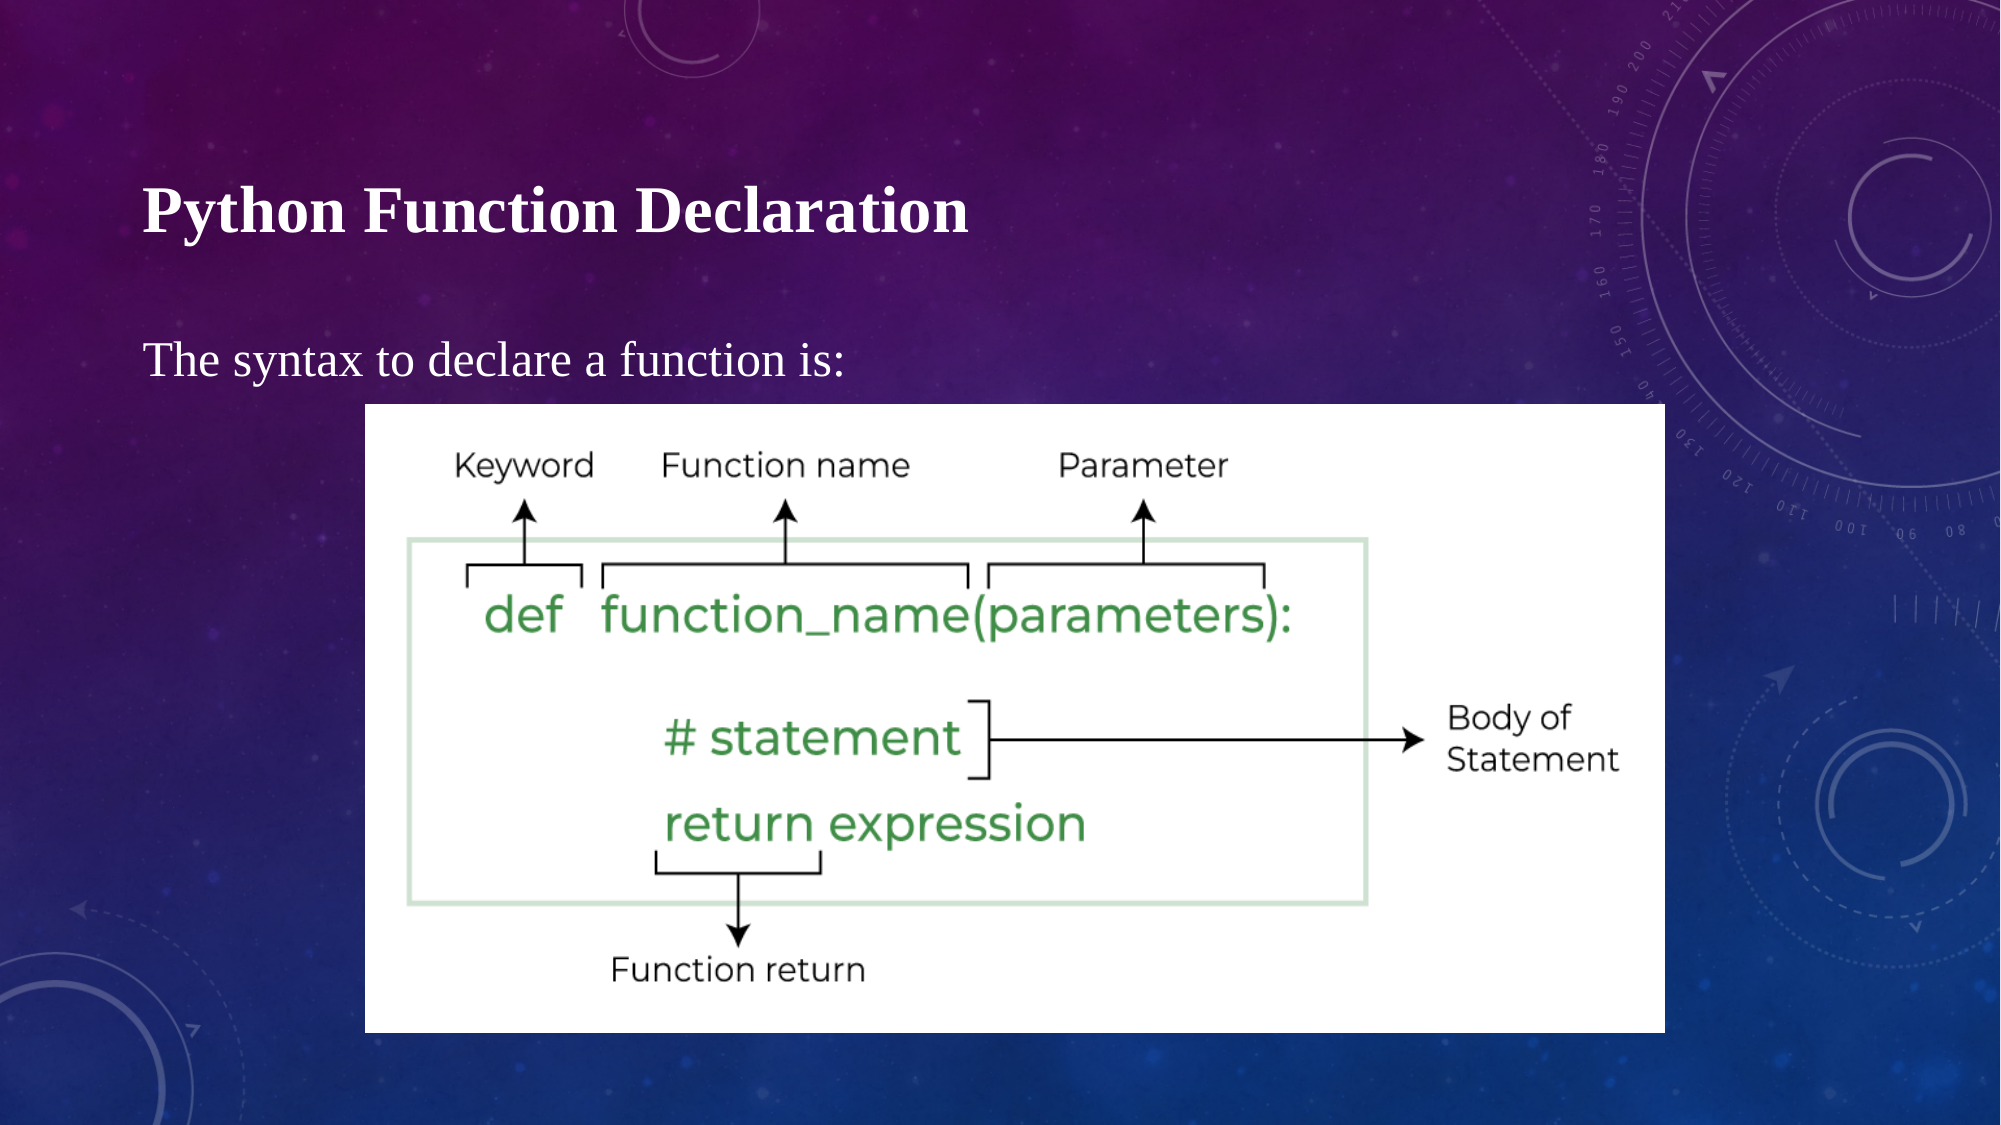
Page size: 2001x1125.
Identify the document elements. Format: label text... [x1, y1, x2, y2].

picture [0, 0, 2001, 1125]
text_box Python Function Declaration The syntax to declare a function is: [127, 158, 1902, 589]
